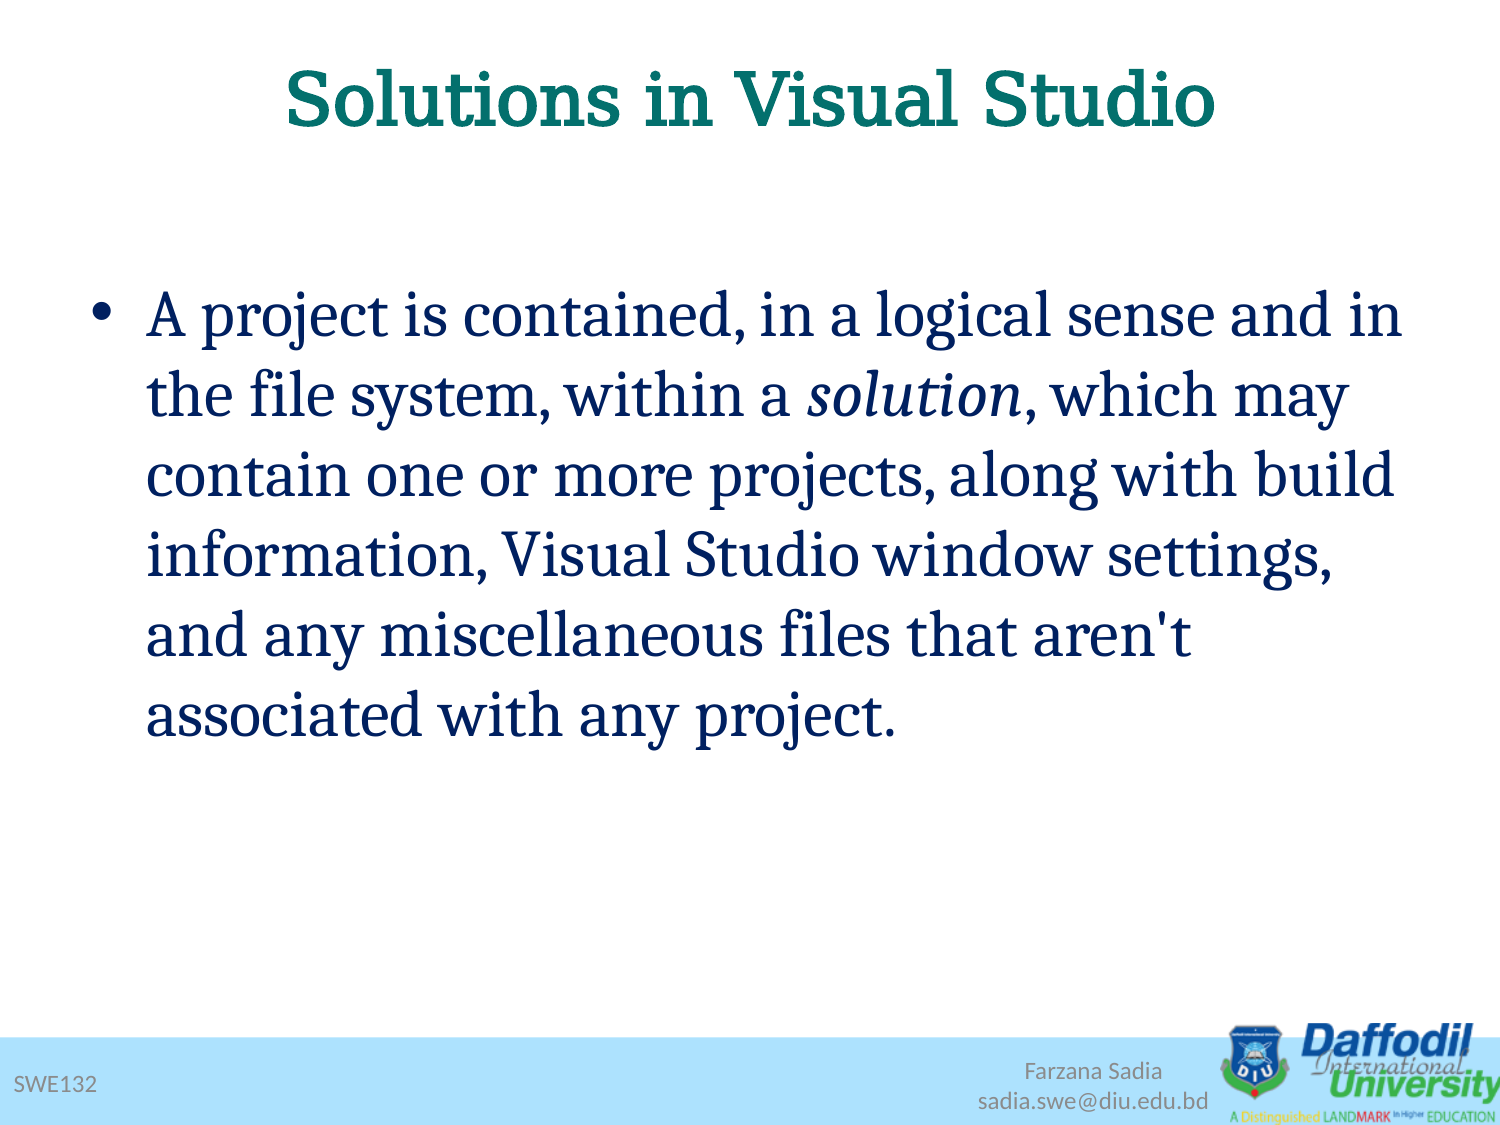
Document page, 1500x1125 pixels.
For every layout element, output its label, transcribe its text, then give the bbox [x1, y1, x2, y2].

picture [1220, 1023, 1500, 1125]
list A project is contained, in a logical sense and in the file system, within a solution, which may contain one or more projects, along with build information, Visual Studio window settings, and any miscellaneous files that aren't associated with any project. [75, 262, 1425, 1005]
title Solutions in Visual Studio [75, 45, 1425, 233]
